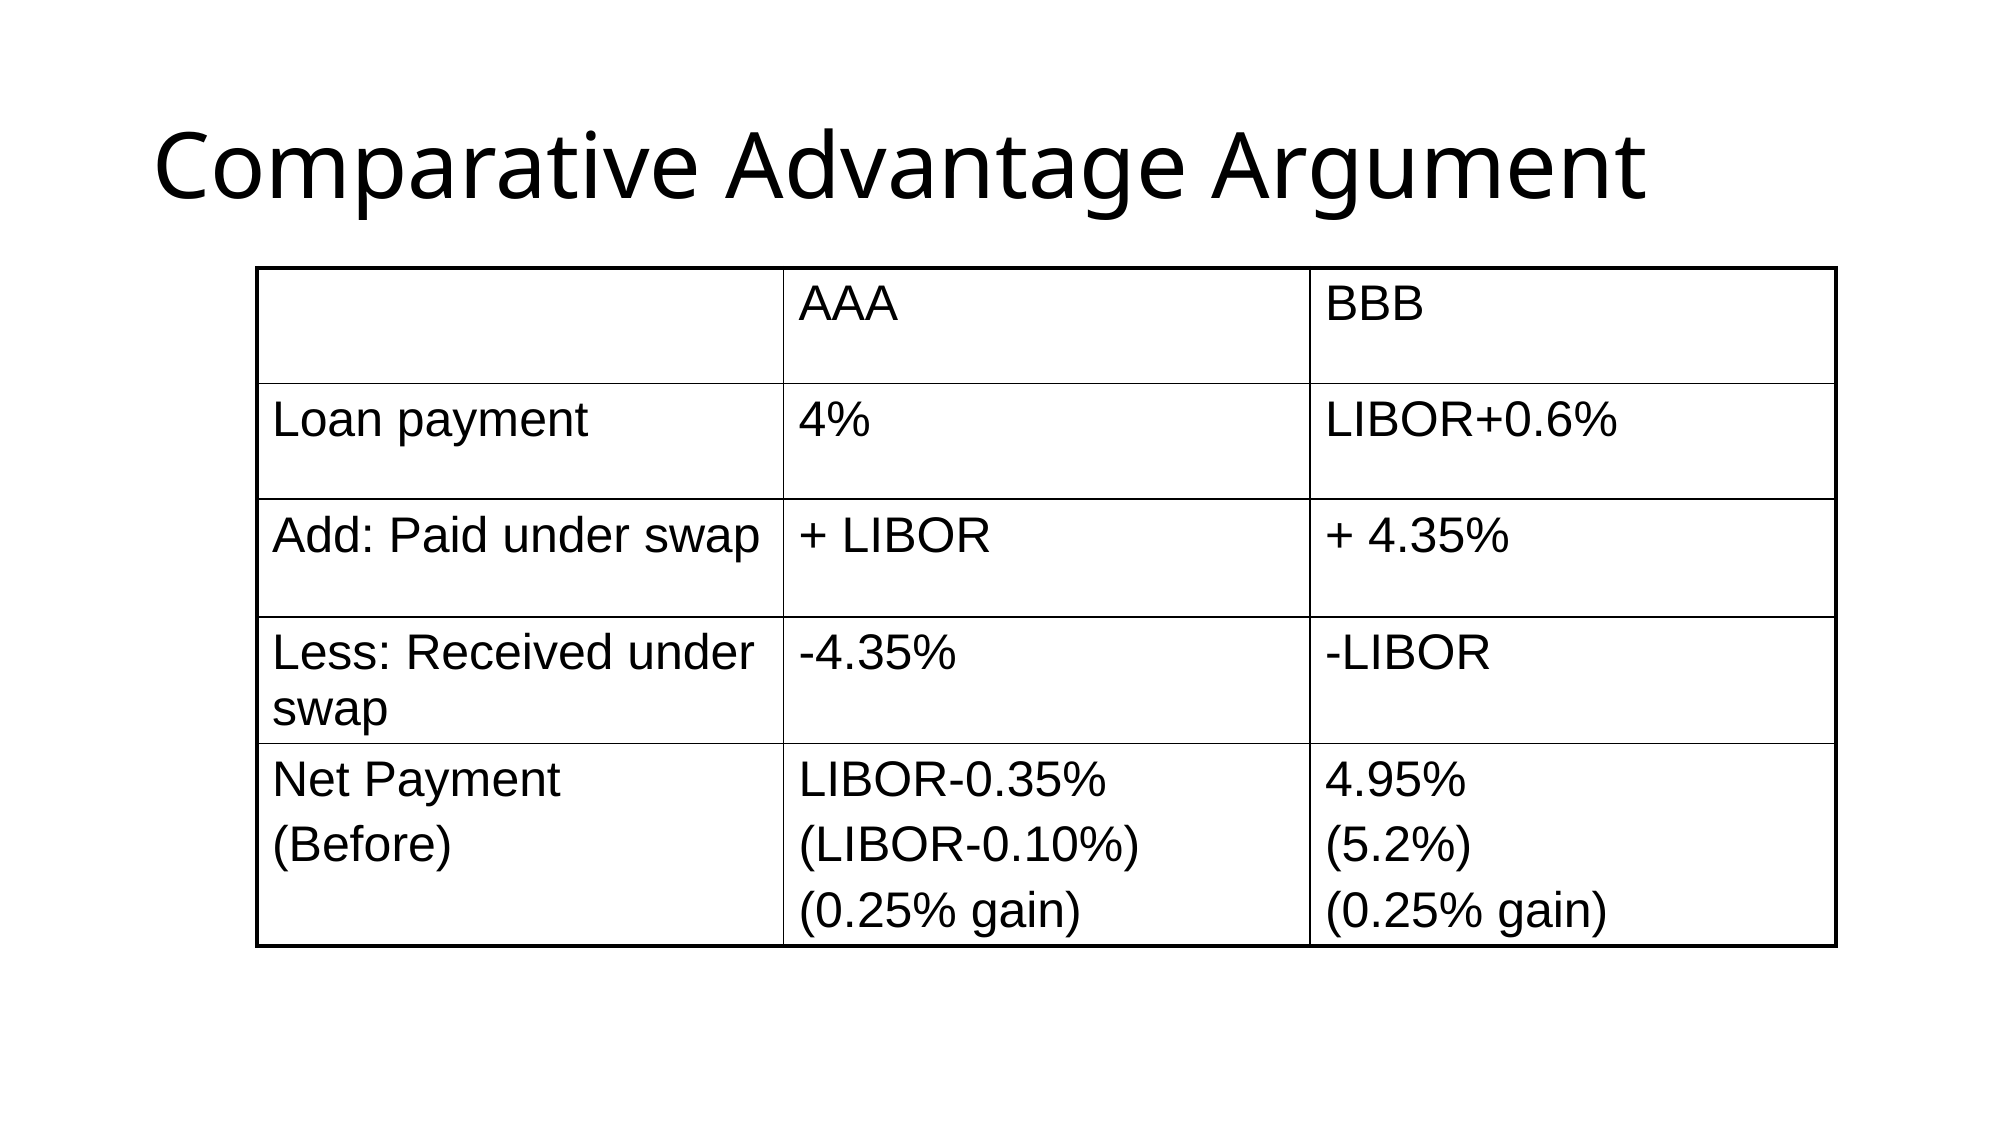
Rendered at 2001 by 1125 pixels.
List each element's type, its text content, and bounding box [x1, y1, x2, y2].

table_cell -4.35% [784, 618, 1309, 743]
table_cell LIBOR+0.6% [1311, 384, 1834, 498]
table_cell Loan payment [259, 384, 783, 498]
table_header [259, 270, 783, 383]
table_cell Less: Received under swap [259, 618, 783, 743]
table_cell + 4.35% [1311, 500, 1834, 616]
table_cell LIBOR-0.35% (LIBOR-0.10%) (0.25% gain) [784, 744, 1309, 944]
table_header BBB [1311, 270, 1834, 383]
table_cell Net Payment (Before) [259, 744, 783, 944]
table_cell 4% [784, 384, 1309, 498]
title Comparative Advantage Argument [137, 59, 1863, 278]
table_header AAA [784, 270, 1309, 383]
table_cell + LIBOR [784, 500, 1309, 616]
table_cell Add: Paid under swap [259, 500, 783, 616]
table_cell -LIBOR [1311, 618, 1834, 743]
table_cell 4.95% (5.2%) (0.25% gain) [1311, 744, 1834, 944]
